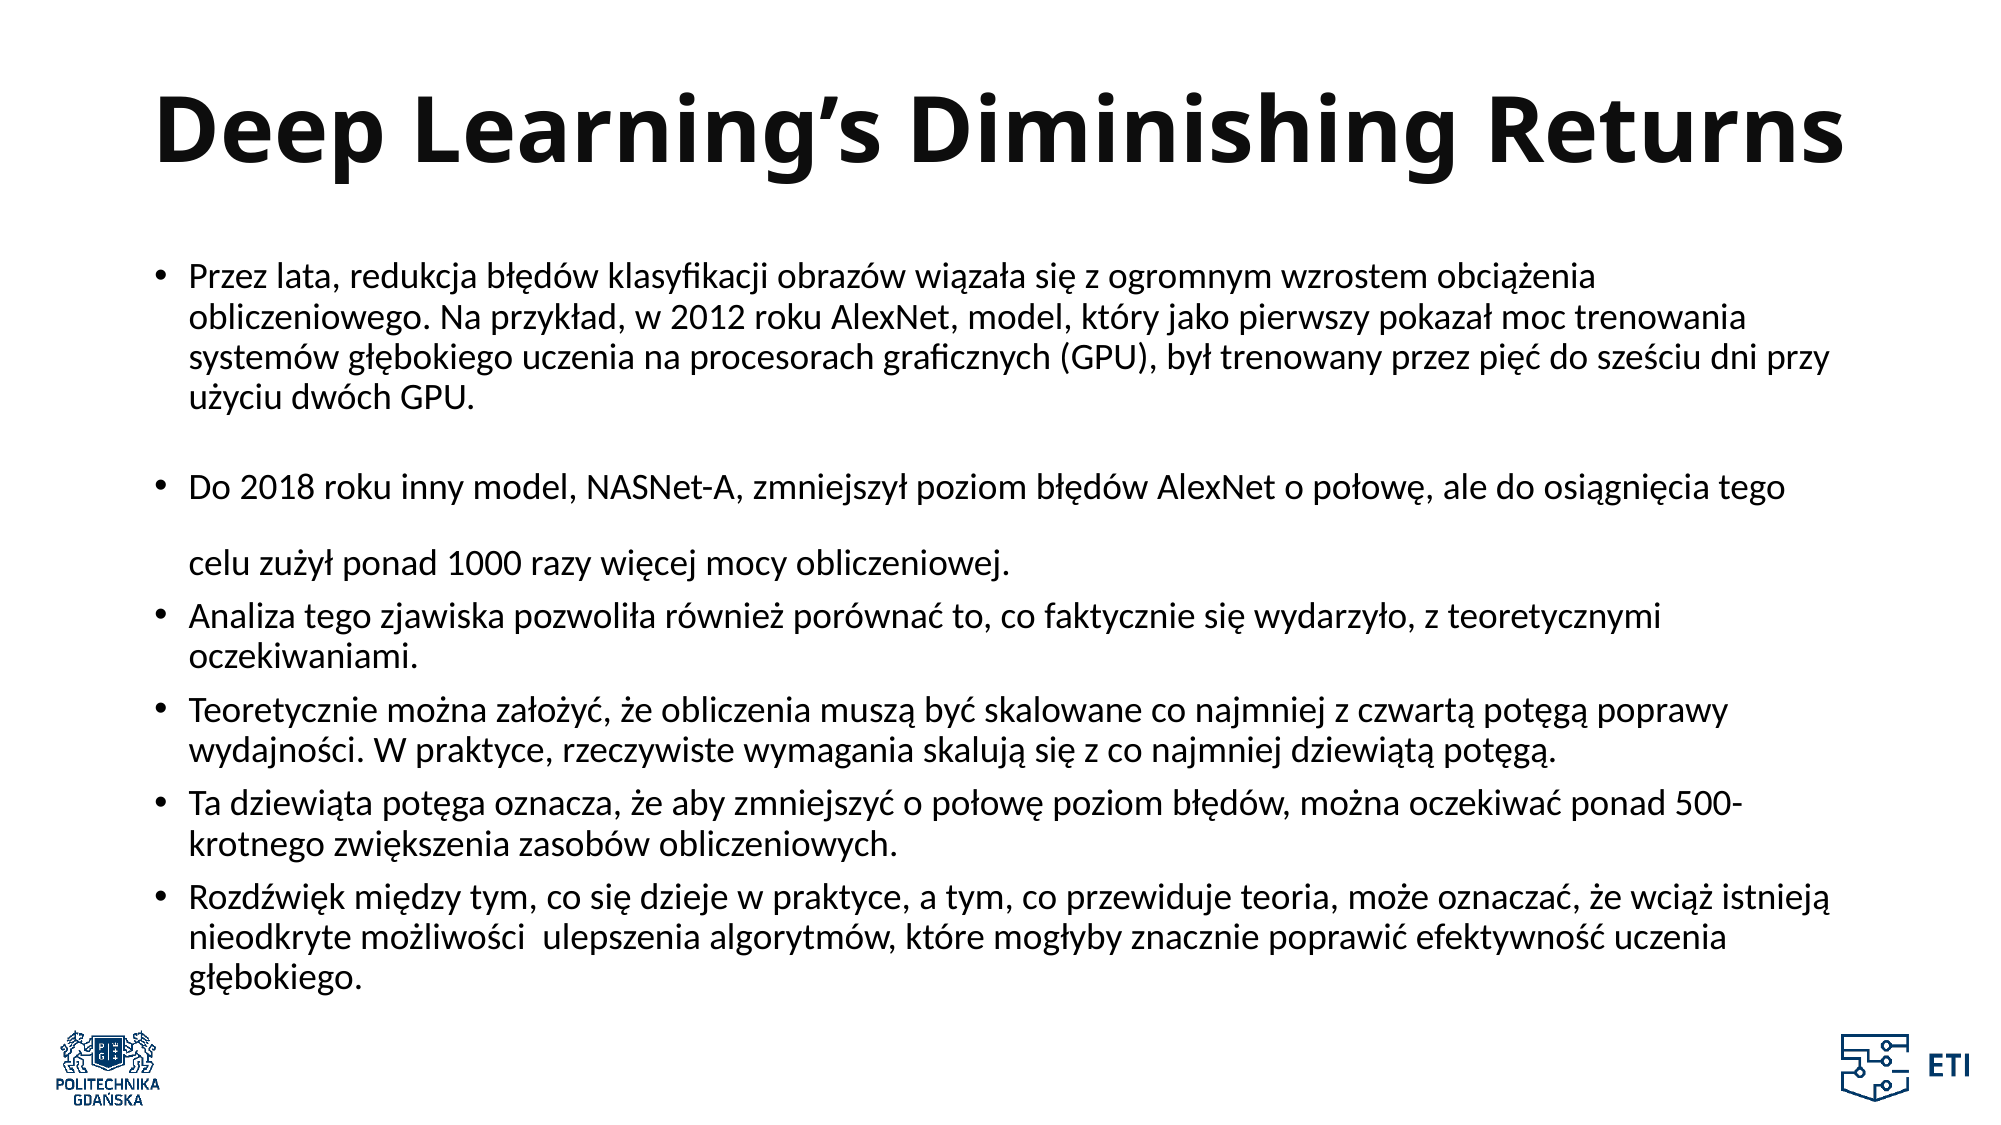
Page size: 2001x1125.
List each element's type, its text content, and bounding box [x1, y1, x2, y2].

picture [1841, 1034, 1969, 1102]
title Deep Learning’s Diminishing Returns [137, 59, 1863, 206]
list Przez lata, redukcja błędów klasyfikacji obrazów wiązała się z ogromnym wzrostem obciążenia obliczeniowego. Na przykład, w 2012 roku AlexNet, model, który jako pierwszy pokazał moc trenowania systemów głębokiego uczenia na procesorach graficznych (GPU), był trenowany przez pięć do sześciu dni przy użyciu dwóch GPU. Do 2018 roku inny model, NASNet-A, zmniejszył poziom błędów AlexNet o połowę, ale do osiągnięcia tego celu zużył ponad 1000 razy więcej mocy obliczeniowej. Analiza tego zjawiska pozwoliła również porównać to, co faktycznie się wydarzyło, z teoretycznymi oczekiwaniami. Teoretycznie można założyć, że obliczenia muszą być skalowane co najmniej z czwartą potęgą poprawy wydajności. W praktyce, rzeczywiste wymagania skalują się z co najmniej dziewiątą potęgą. Ta dziewiąta potęga oznacza, że aby zmniejszyć o połowę poziom błędów, można oczekiwać ponad 500-krotnego zwiększenia zasobów obliczeniowych. Rozdźwięk między tym, co się dzieje w praktyce, a tym, co przewiduje teoria, może oznaczać, że wciąż istnieją nieodkryte możliwości ulepszenia algorytmów, które mogłyby znacznie poprawić efektywność uczenia głębokiego. [139, 249, 1865, 1014]
picture [28, 1011, 188, 1125]
